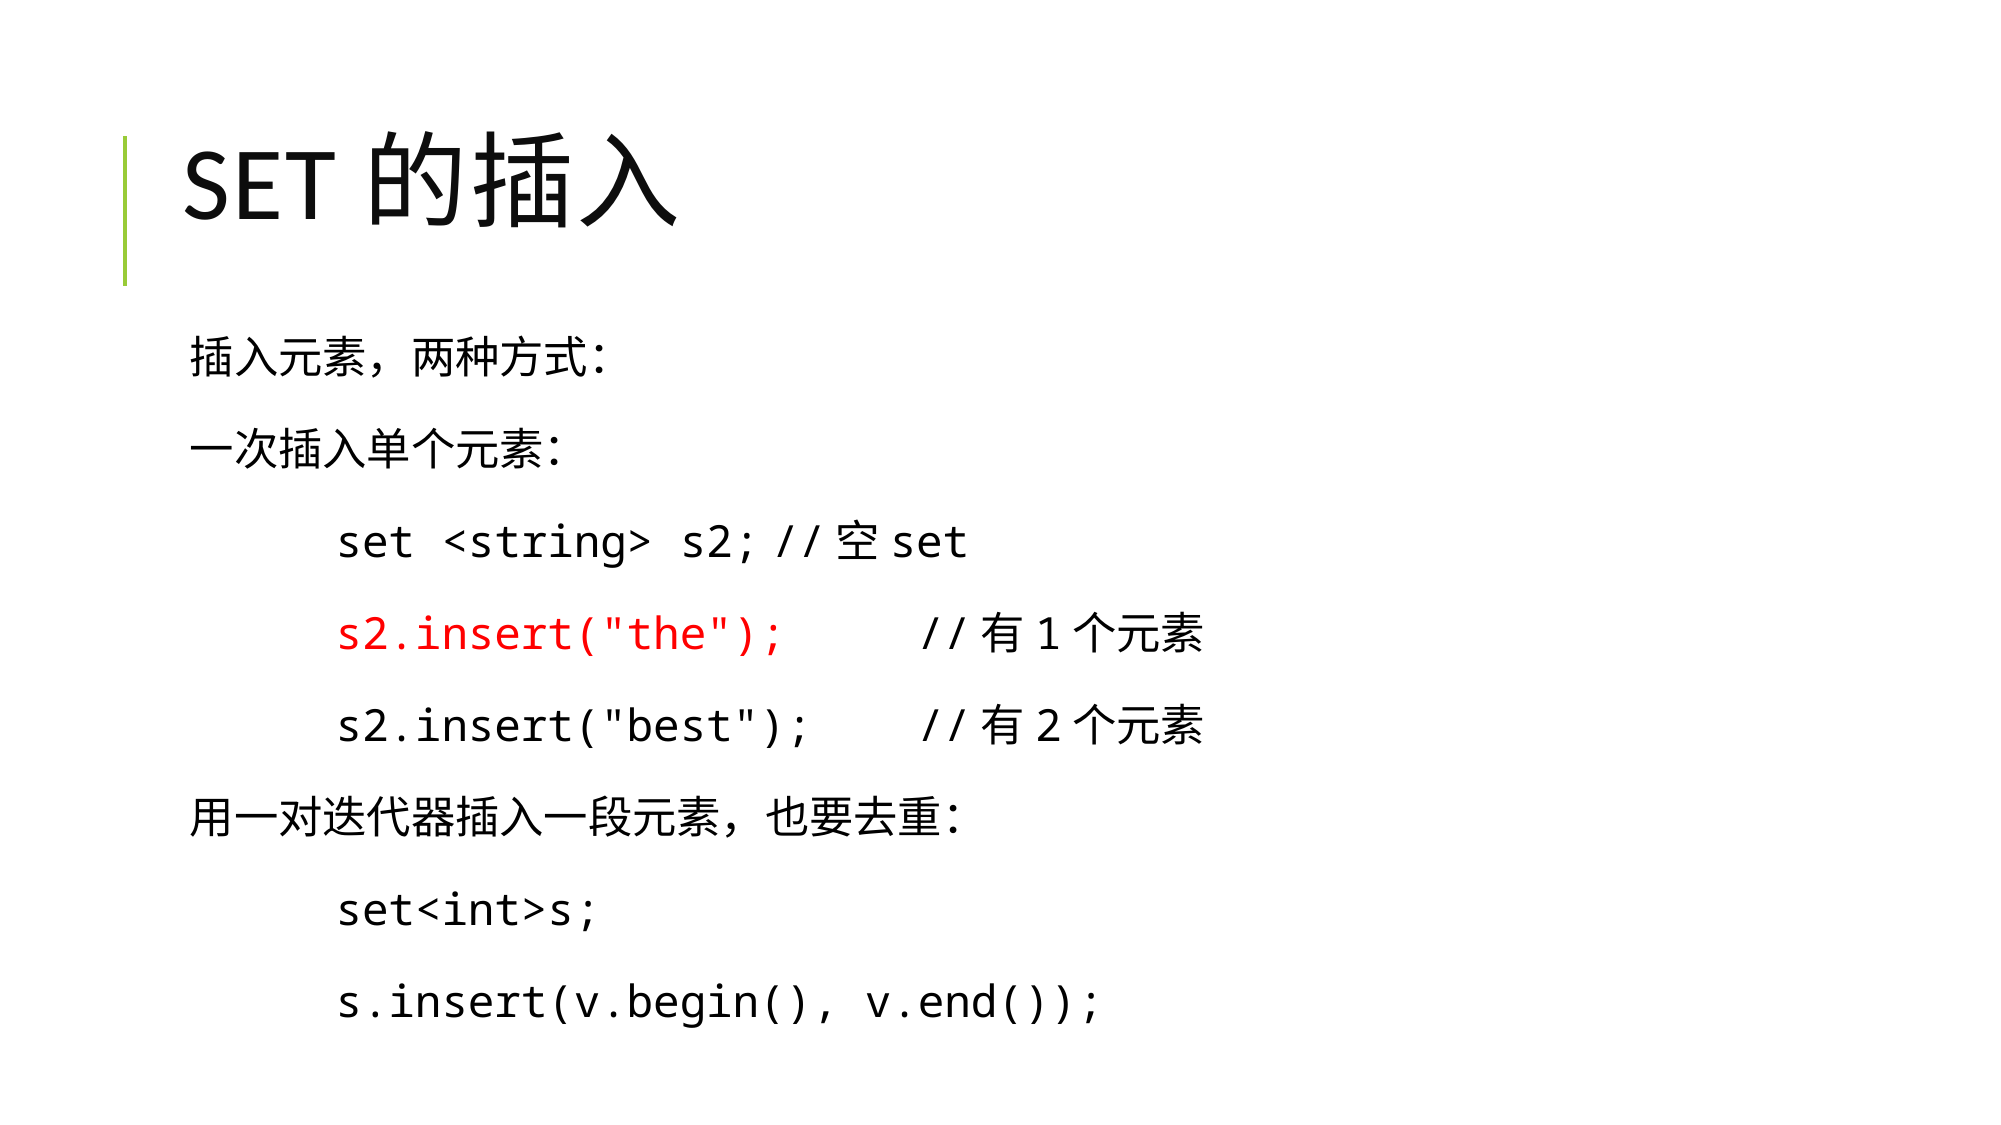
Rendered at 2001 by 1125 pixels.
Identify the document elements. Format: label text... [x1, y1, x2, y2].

title Set的插入 [168, 96, 1763, 283]
list 插入元素，两种方式： 一次插入单个元素： set <string> s2; //空set s2.insert("the"); //有1个元素 s2.insert("best"); //有2个元素 用一对迭代器插入一段元素，也要去重： set<int>s; s.insert(v.begin(), v.end()); [168, 310, 1875, 1035]
